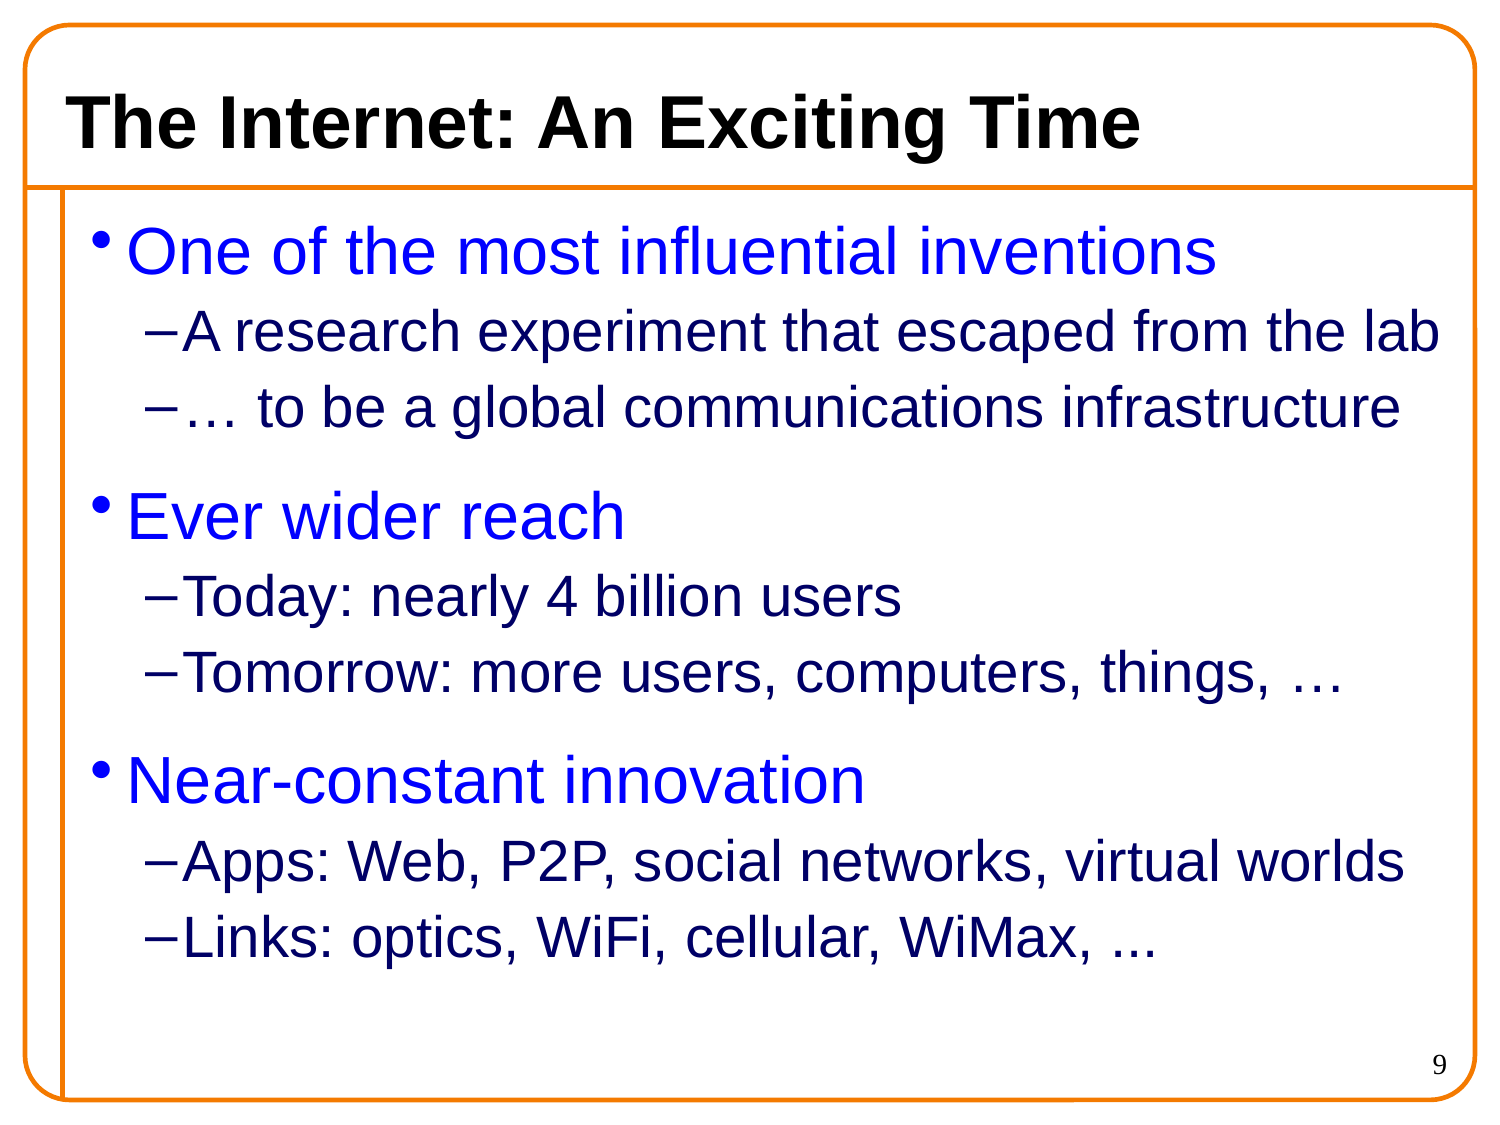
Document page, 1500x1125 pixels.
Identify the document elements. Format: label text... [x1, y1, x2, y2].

slide_number 9 [1312, 1037, 1463, 1101]
title The Internet: An Exciting Time [50, 62, 1374, 175]
list One of the most influential inventions A research experiment that escaped from the lab … to be a global communications infrastructure Ever wider reach Today: nearly 4 billion users Tomorrow: more users, computers, things, … Near-constant innovation Apps: Web, P2P, social networks, virtual worlds Links: optics, WiFi, cellular, WiMax, ... [75, 200, 1463, 1100]
